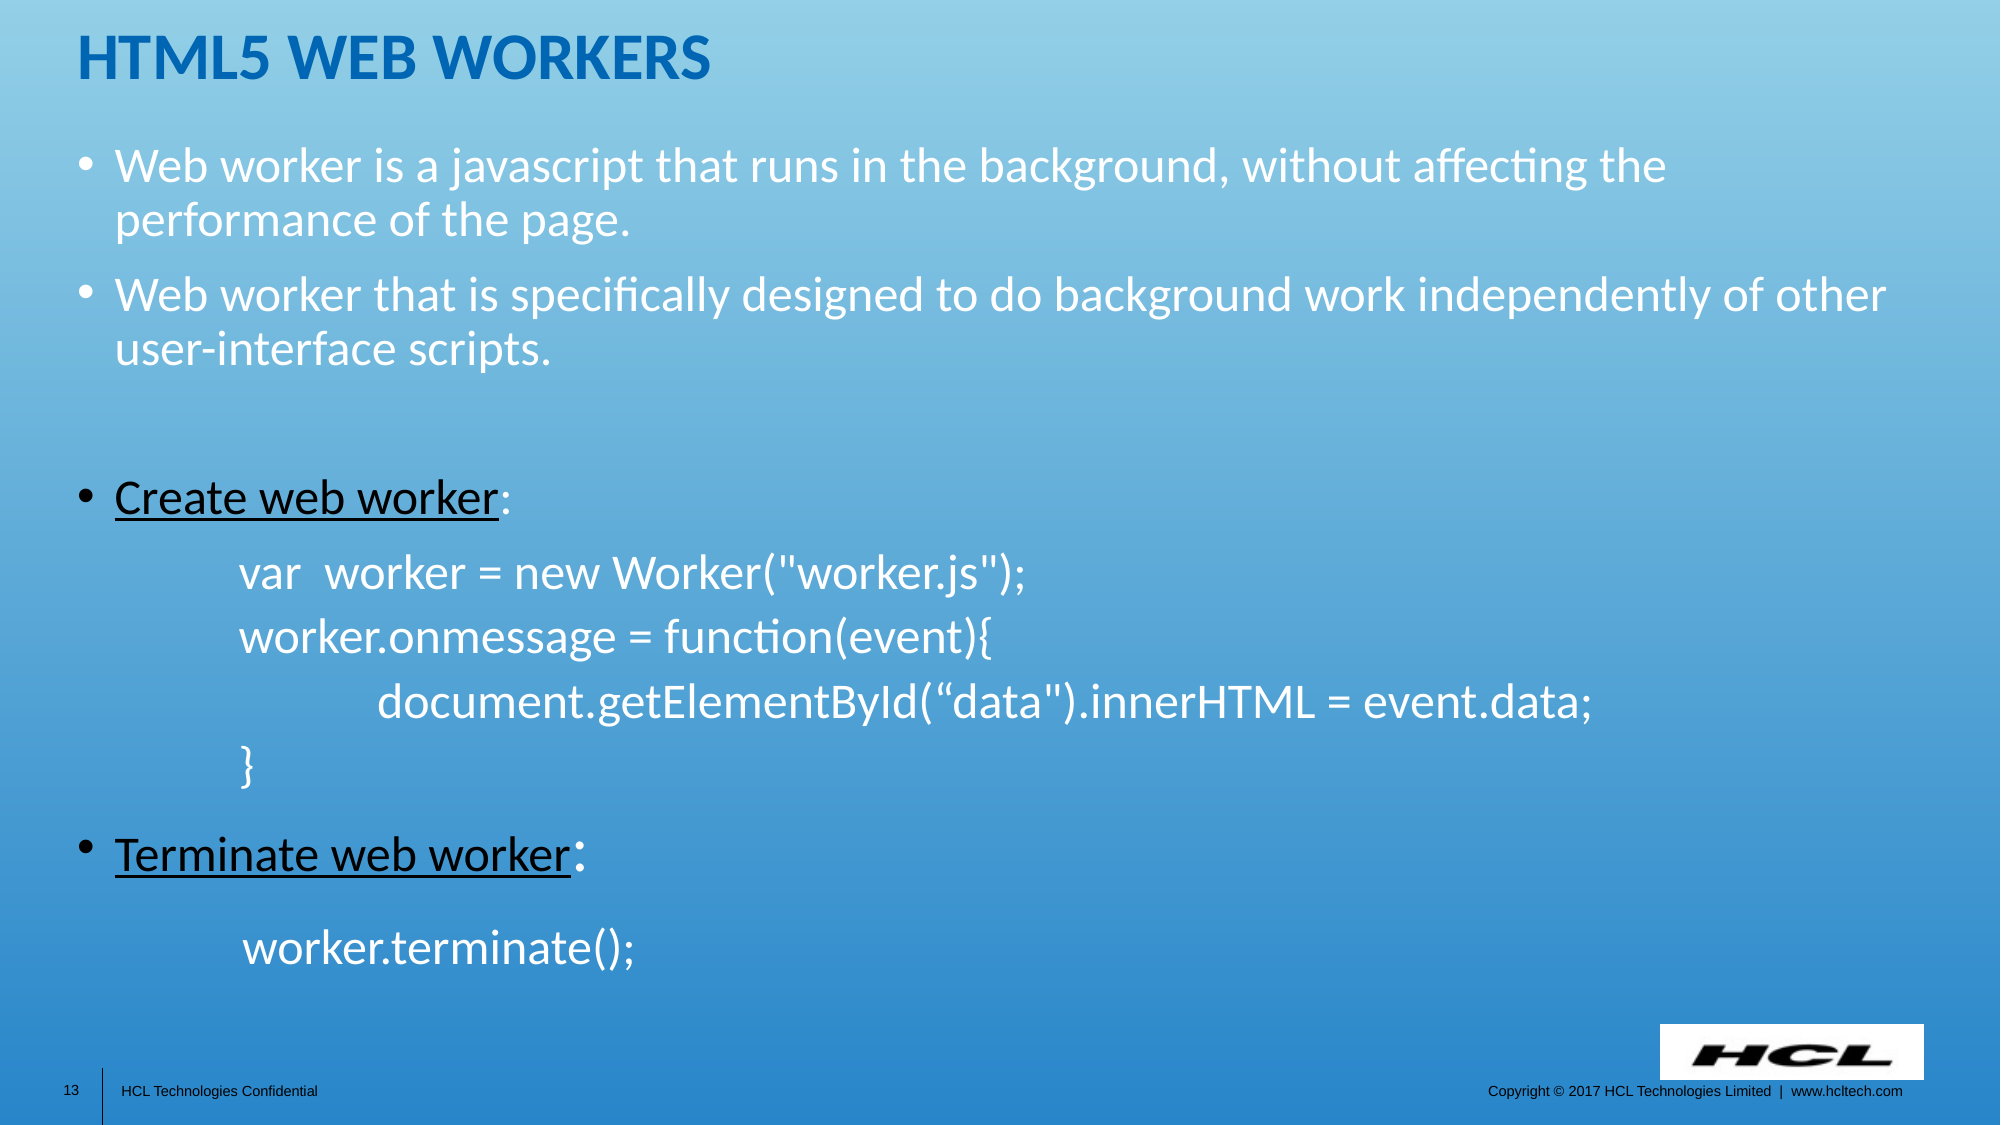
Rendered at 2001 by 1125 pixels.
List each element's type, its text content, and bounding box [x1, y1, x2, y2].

list Web worker is a javascript that runs in the background, without affecting the performance of the page. Web worker that is specifically designed to do background work independently of other user-interface scripts. Create web worker: var worker = new Worker("worker.js"); worker.onmessage = function(event){ document.getElementById(“data").innerHTML = event.data; } Terminate web worker: worker.terminate(); [62, 131, 1924, 1043]
picture [1660, 1043, 1924, 1080]
title Html5 web workers [62, 8, 1781, 109]
